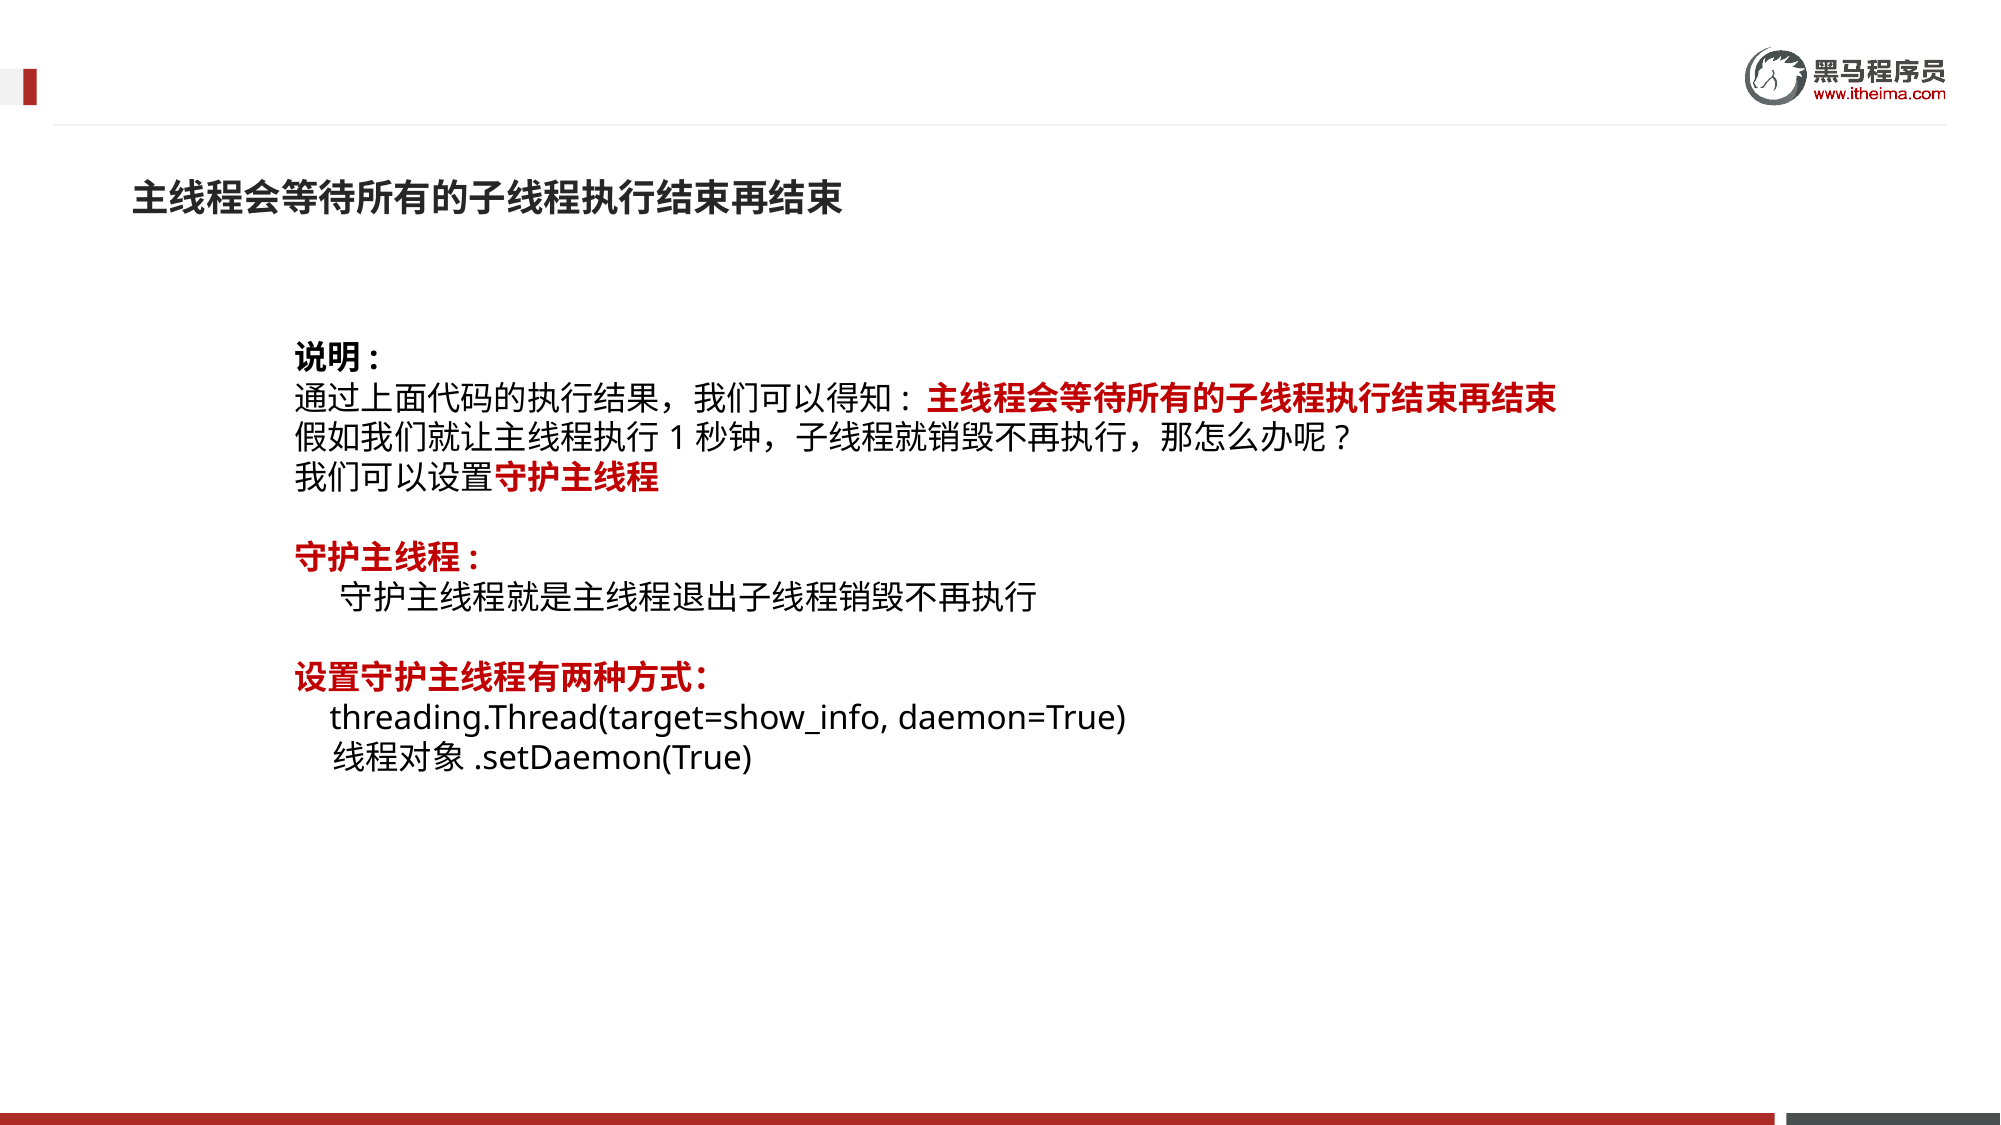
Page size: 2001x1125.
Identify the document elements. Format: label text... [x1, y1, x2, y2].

text_box 说明: 通过上面代码的执行结果，我们可以得知: 主线程会等待所有的子线程执行结束再结束 假如我们就让主线程执行1秒钟，子线程就销毁不再执行，那怎么办呢? 我们可以设置守护主线程 守护主线程: 守护主线程就是主线程退出子线程销毁不再执行 设置守护主线程有两种方式： threading.Thread(target=show_info, daemon=True) 线程对象.setDaemon(True) [279, 329, 1721, 864]
picture [1744, 46, 1946, 106]
text_box 主线程会等待所有的子线程执行结束再结束 [116, 154, 1872, 239]
